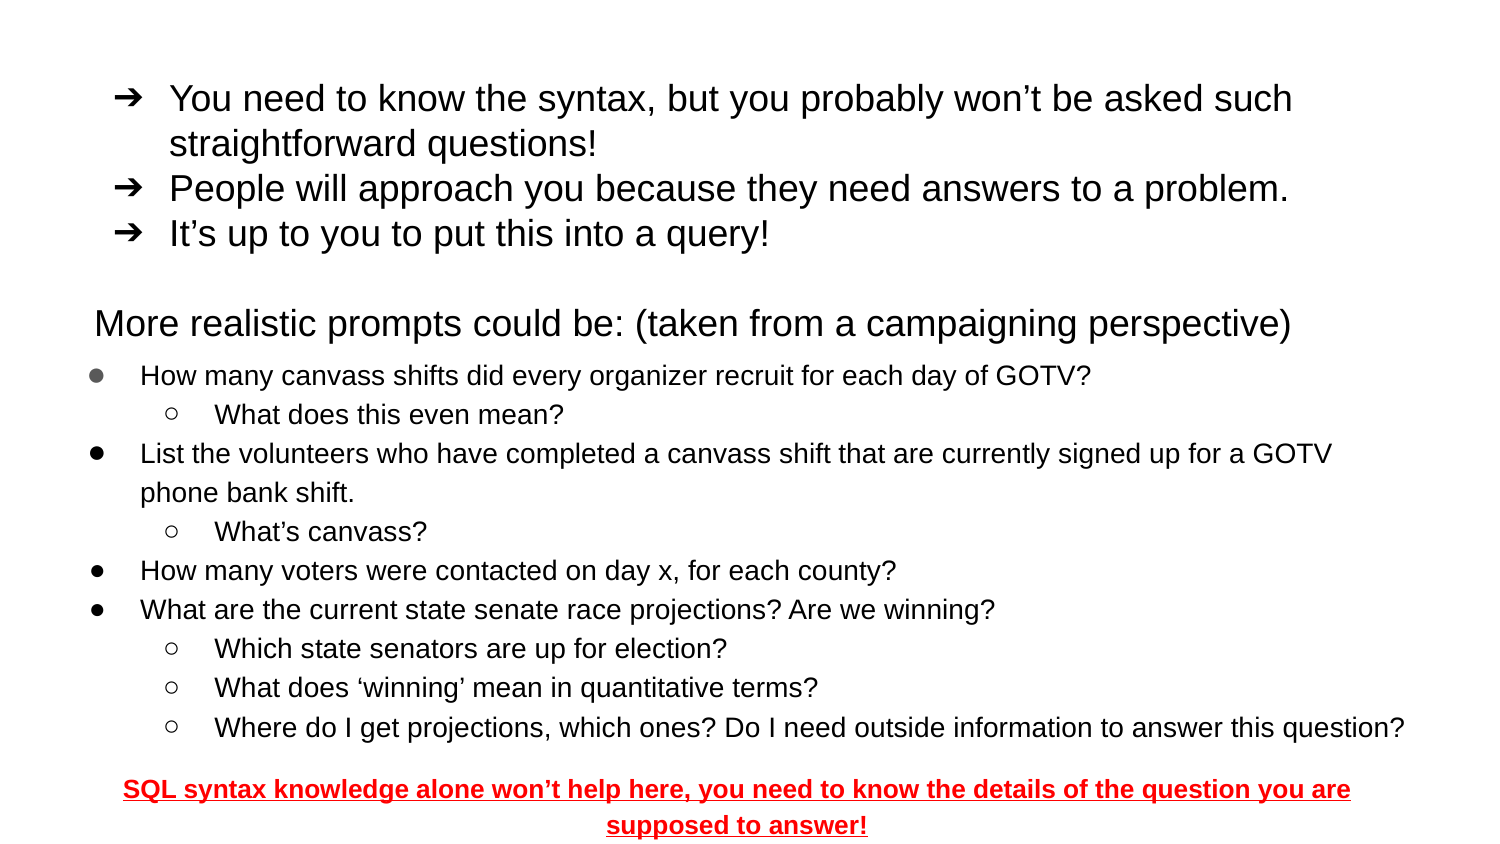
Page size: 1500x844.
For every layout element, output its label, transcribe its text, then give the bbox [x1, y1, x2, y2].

text_box You need to know the syntax, but you probably won’t be asked such straightforward questions! People will approach you because they need answers to a problem. It’s up to you to put this into a query! More realistic prompts could be: (taken from a campaigning perspective) [79, 59, 1402, 274]
list How many canvass shifts did every organizer recruit for each day of GOTV? What does this even mean? List the volunteers who have completed a canvass shift that are currently signed up for a GOTV phone bank shift. What’s canvass? How many voters were contacted on day x, for each county? What are the current state senate race projections? Are we winning? Which state senators are up for election? What does ‘winning’ mean in quantitative terms? Where do I get projections, which ones? Do I need outside information to answer this question? SQL syntax knowledge alone won’t help here, you need to know the details of the question you are supposed to answer! [51, 336, 1449, 844]
